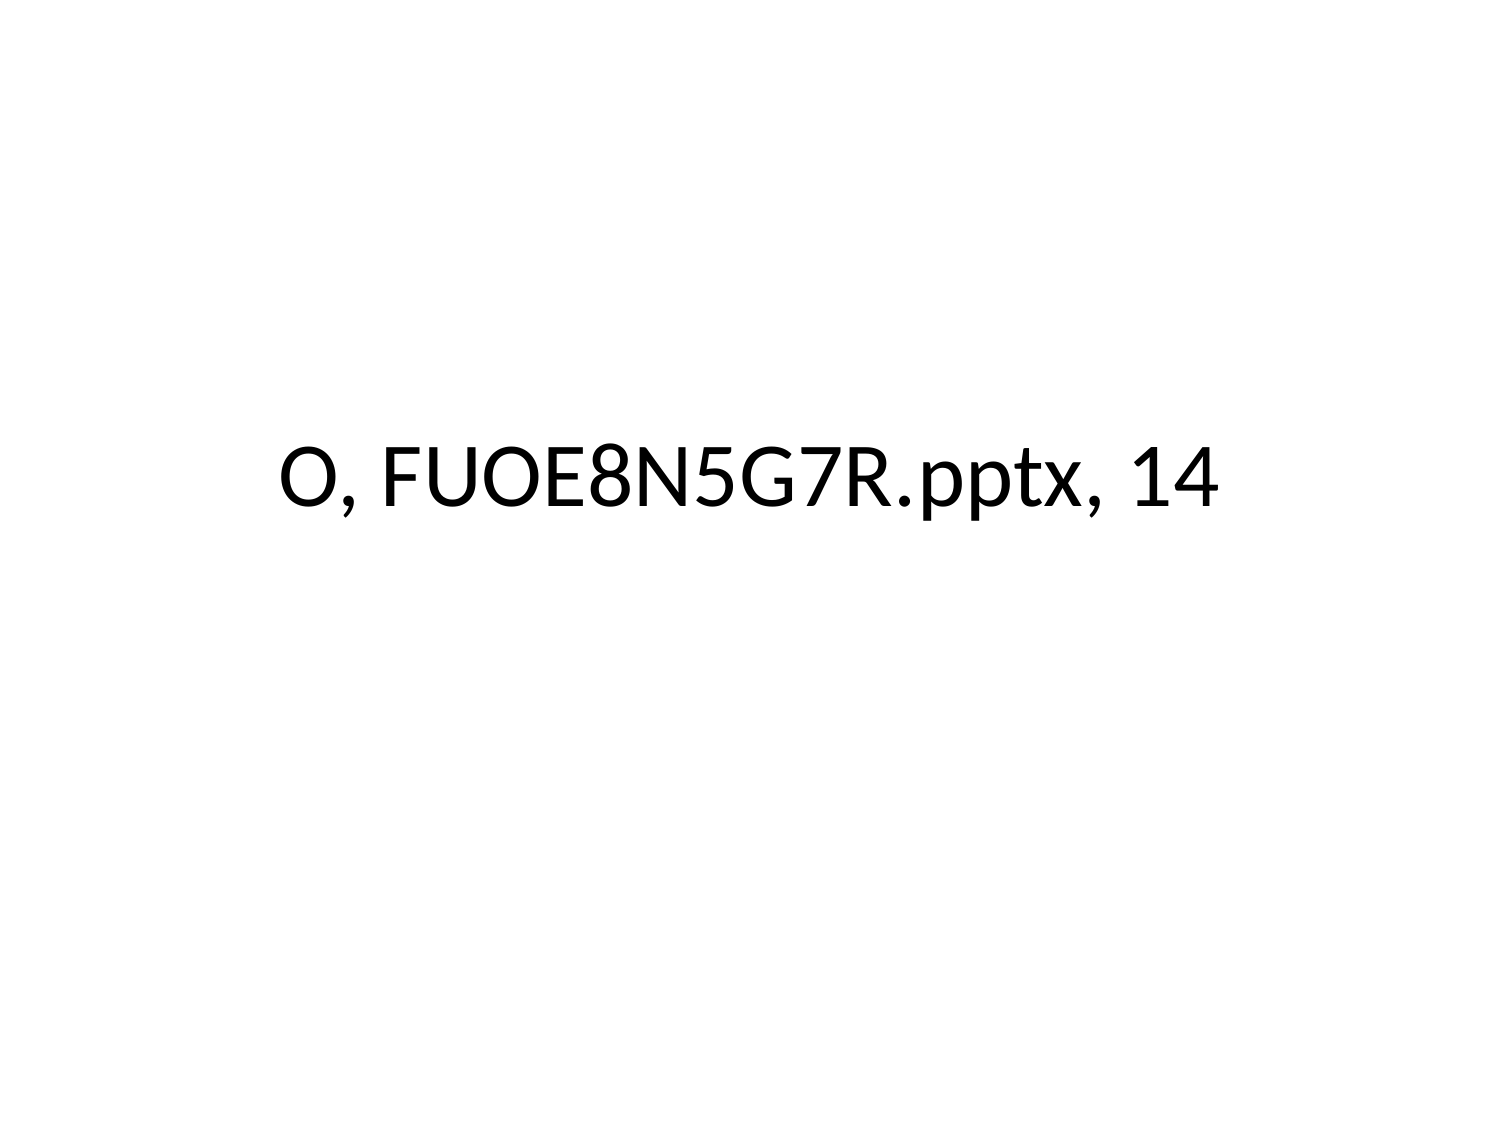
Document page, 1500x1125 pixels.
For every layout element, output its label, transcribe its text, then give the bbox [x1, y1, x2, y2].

title O, FUOE8N5G7R.pptx, 14 [112, 349, 1388, 591]
